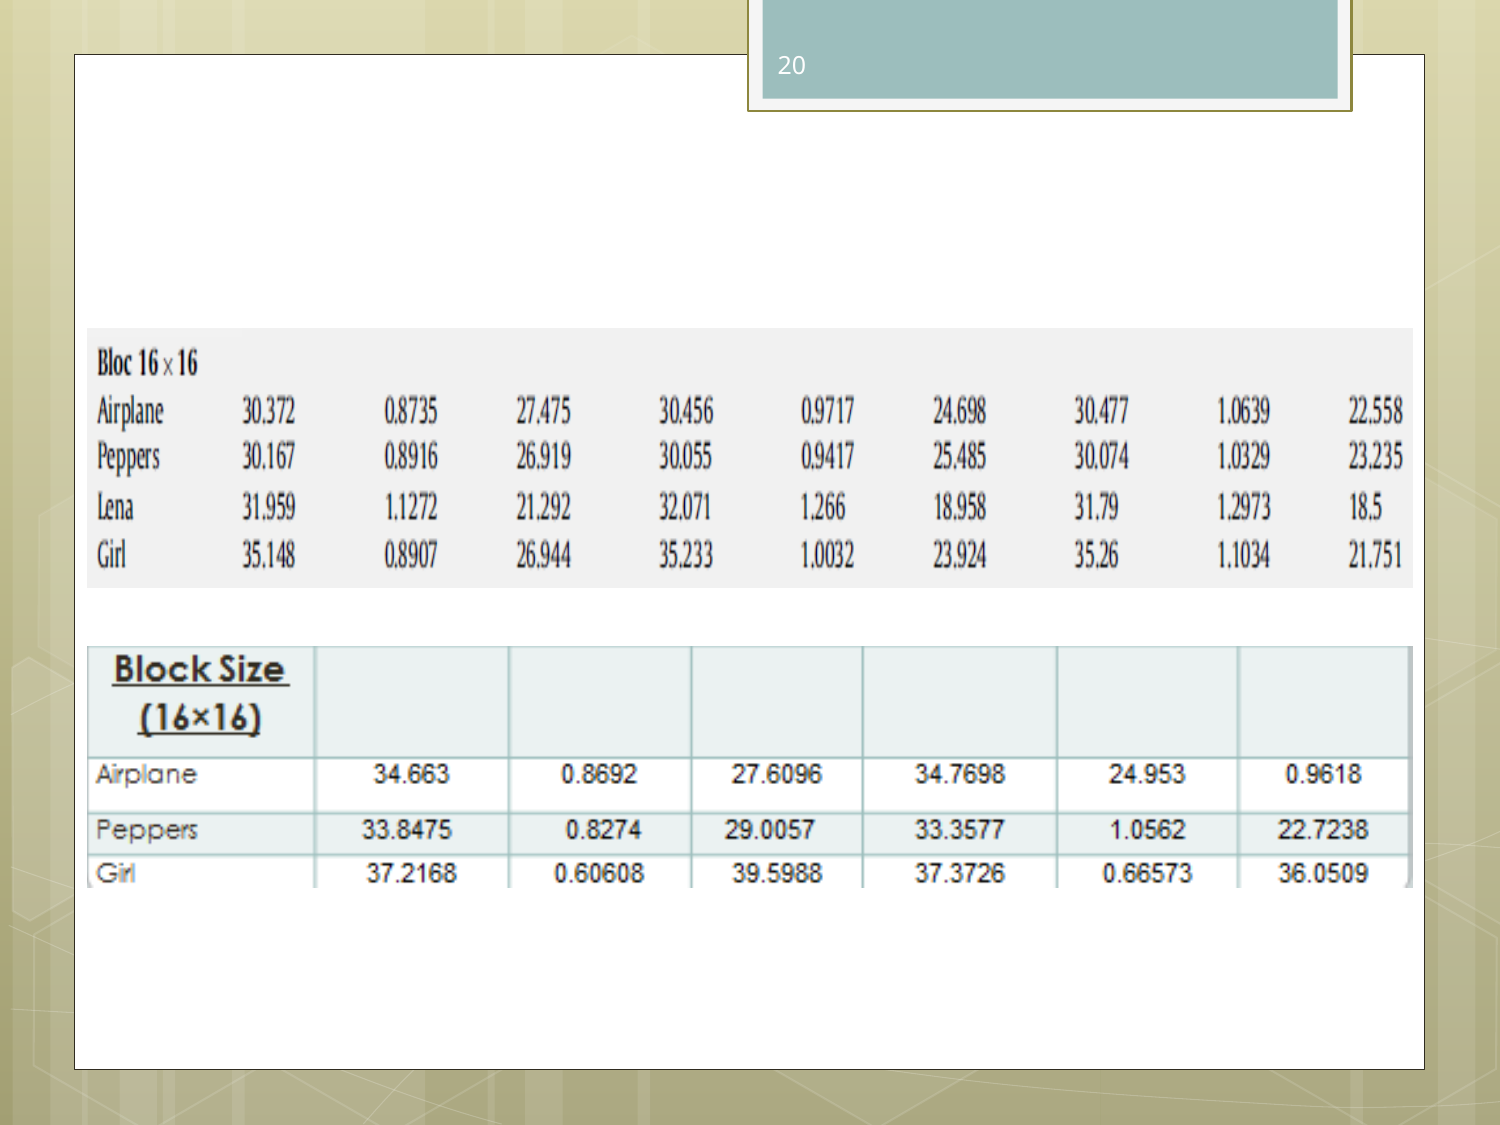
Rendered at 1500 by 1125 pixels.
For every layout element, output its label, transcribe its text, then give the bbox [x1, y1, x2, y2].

picture [87, 646, 1413, 888]
picture [87, 327, 1413, 588]
slide_number 20 [762, 36, 982, 97]
